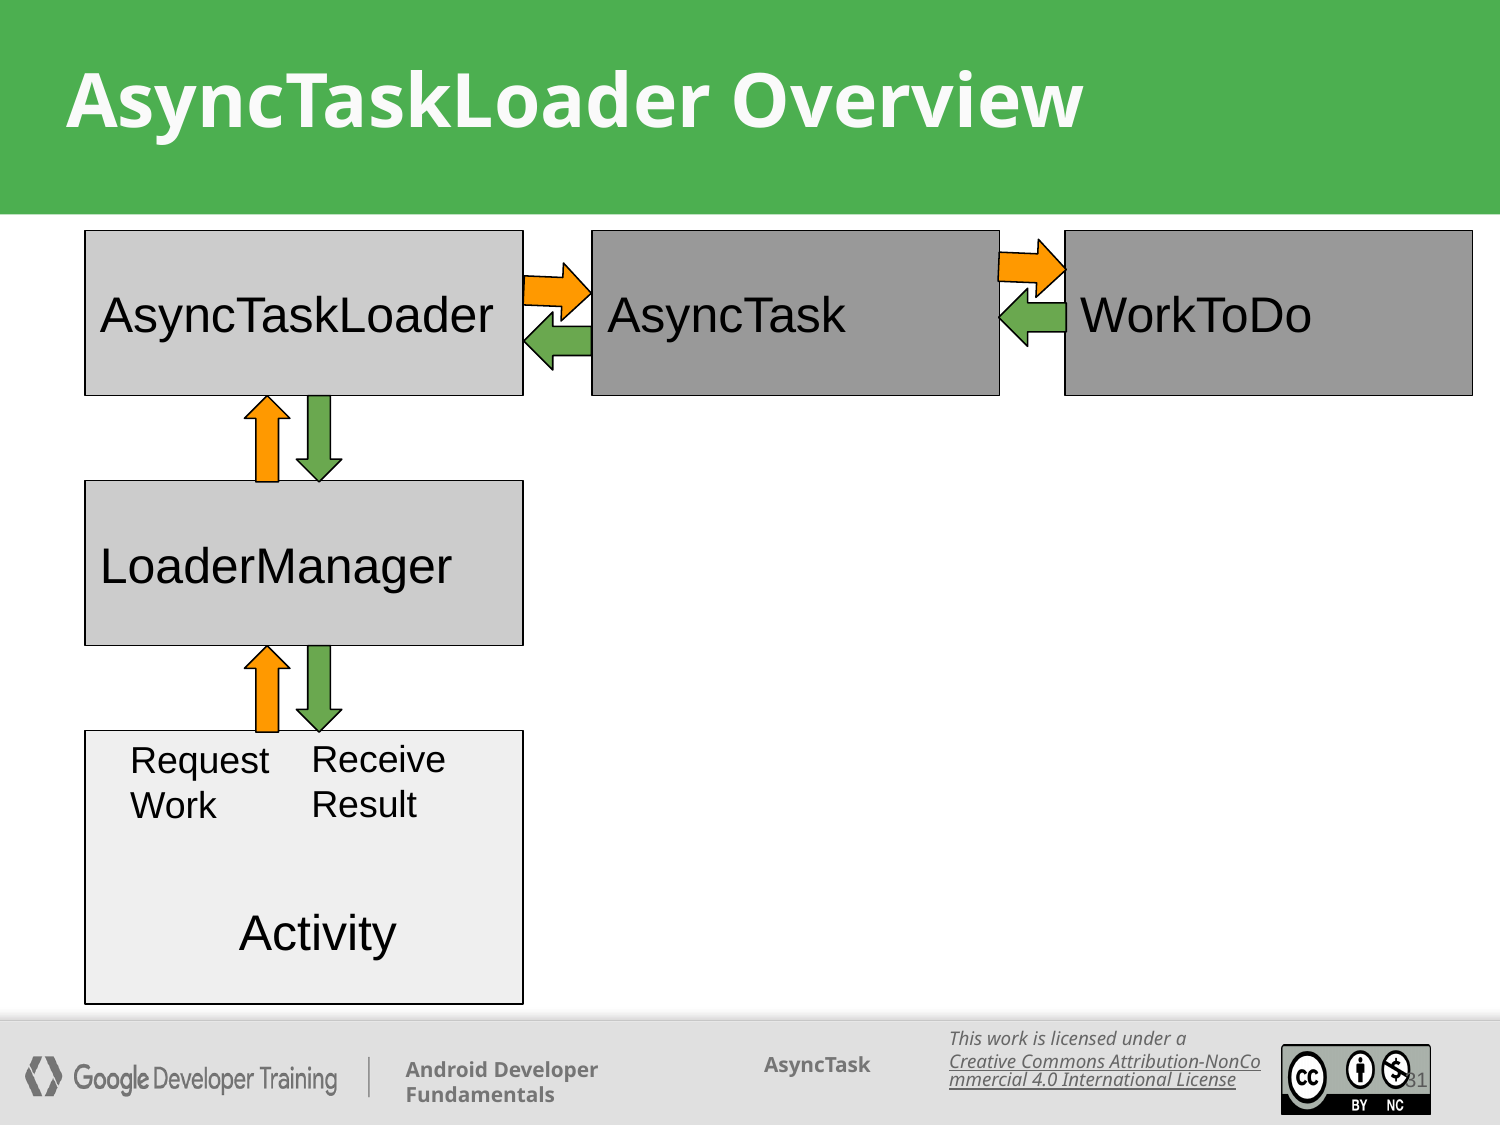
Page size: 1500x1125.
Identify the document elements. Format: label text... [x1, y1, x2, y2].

text_box WorkToDo [1065, 230, 1473, 396]
text_box AsyncTaskLoader [84, 230, 523, 396]
text_box [244, 645, 290, 721]
text_box [523, 311, 592, 371]
text_box [523, 262, 592, 322]
text_box Activity [223, 885, 475, 1019]
text_box Request Work [115, 721, 296, 831]
text_box [244, 395, 290, 482]
text_box [998, 239, 1067, 298]
text_box [296, 645, 342, 720]
title AsyncTaskLoader Overview [51, 37, 1449, 163]
slide_number ‹#› [1389, 1036, 1480, 1123]
text_box LoaderManager [84, 480, 523, 646]
text_box AsyncTask [592, 230, 1000, 396]
text_box Receive Result [296, 720, 475, 854]
text_box [84, 730, 523, 1005]
text_box [998, 288, 1067, 347]
text_box [296, 395, 342, 482]
picture [0, 215, 1500, 1125]
